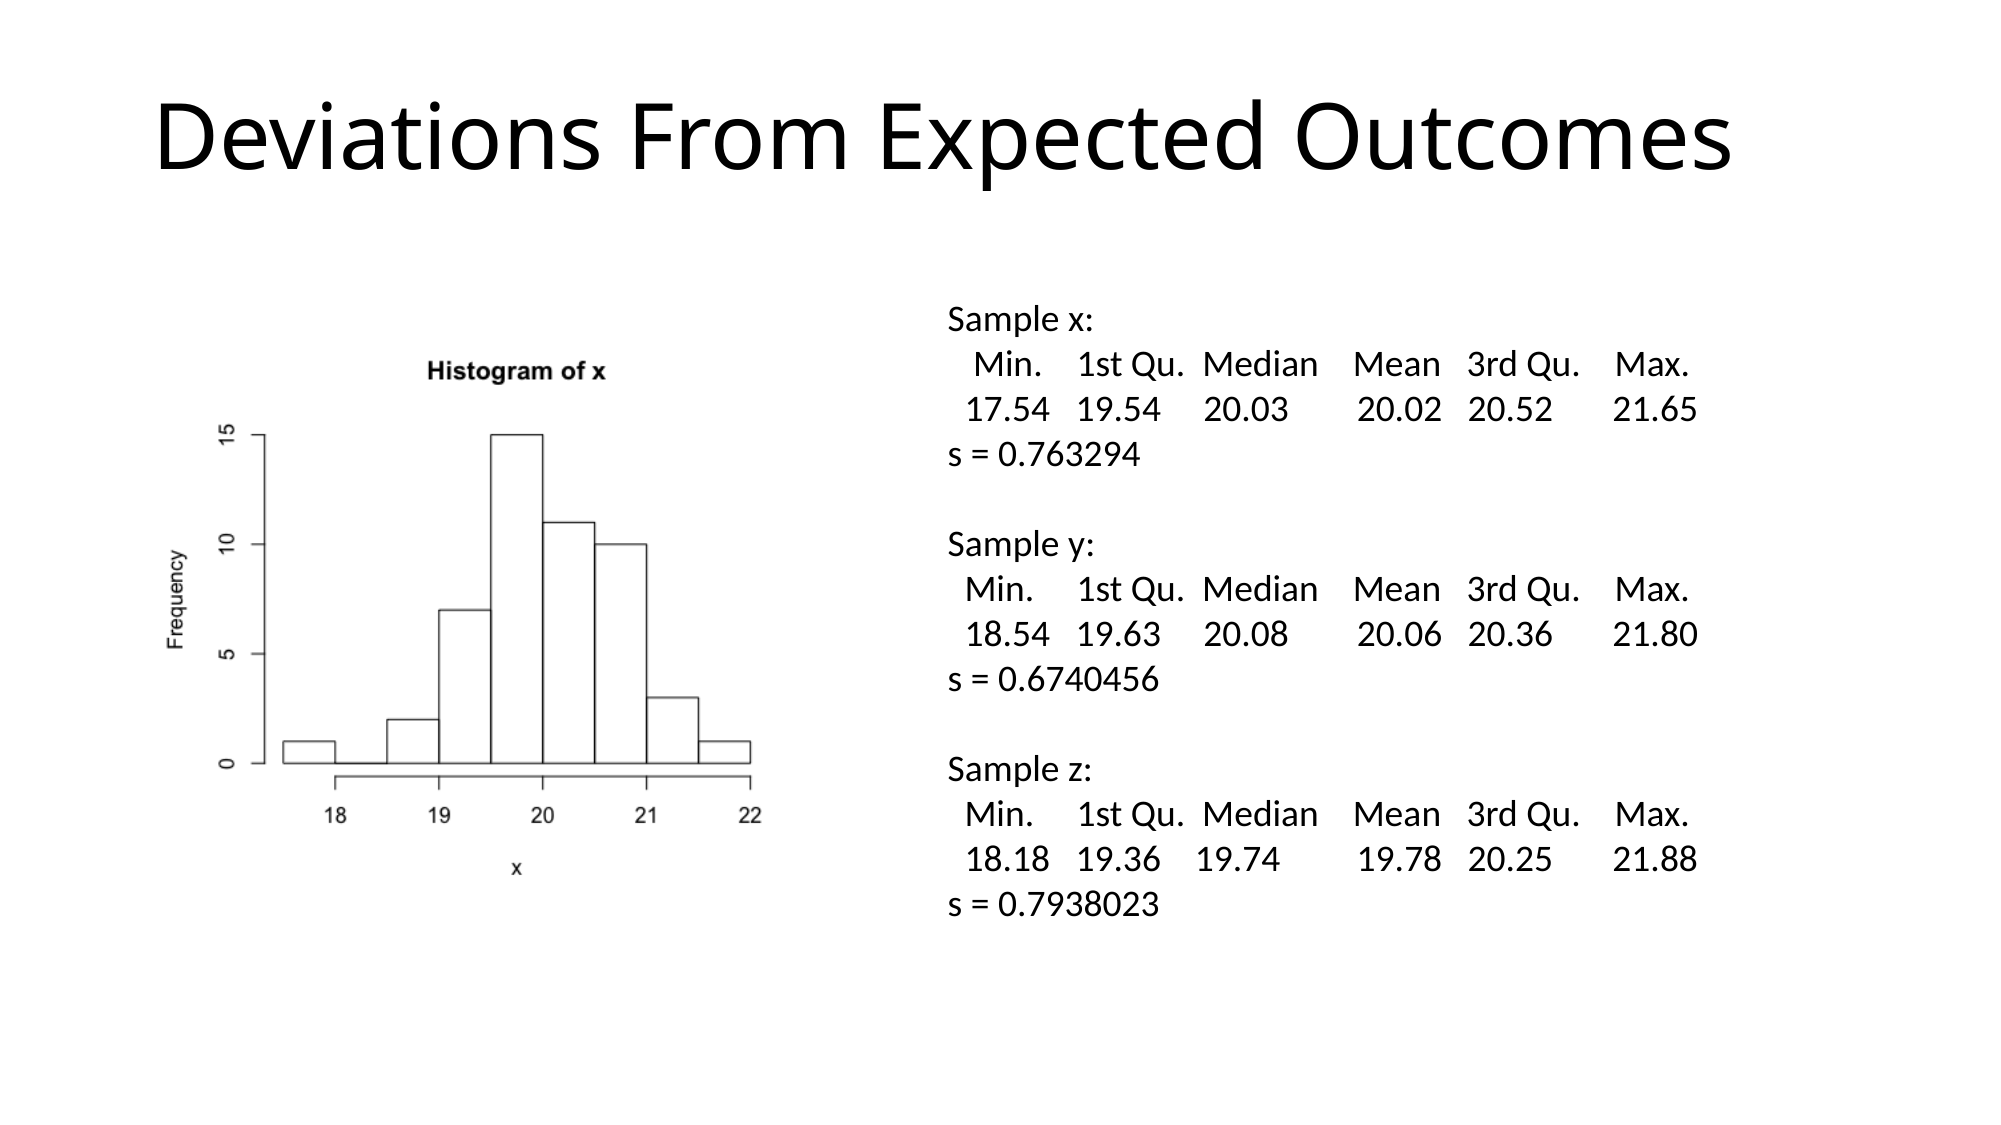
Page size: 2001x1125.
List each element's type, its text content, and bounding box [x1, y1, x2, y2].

picture [160, 317, 823, 907]
title Deviations From Expected Outcomes [137, 59, 1863, 220]
text_box Sample x: Min. 1st Qu. Median Mean 3rd Qu. Max. 17.54 19.54 20.03 20.02 20.52 21.65 s = 0.763294 Sample y: Min. 1st Qu. Median Mean 3rd Qu. Max. 18.54 19.63 20.08 20.06 20.36 21.80 s = 0.6740456 Sample z: Min. 1st Qu. Median Mean 3rd Qu. Max. 18.18 19.36 19.74 19.78 20.25 21.88 s = 0.7938023 [932, 286, 1775, 931]
